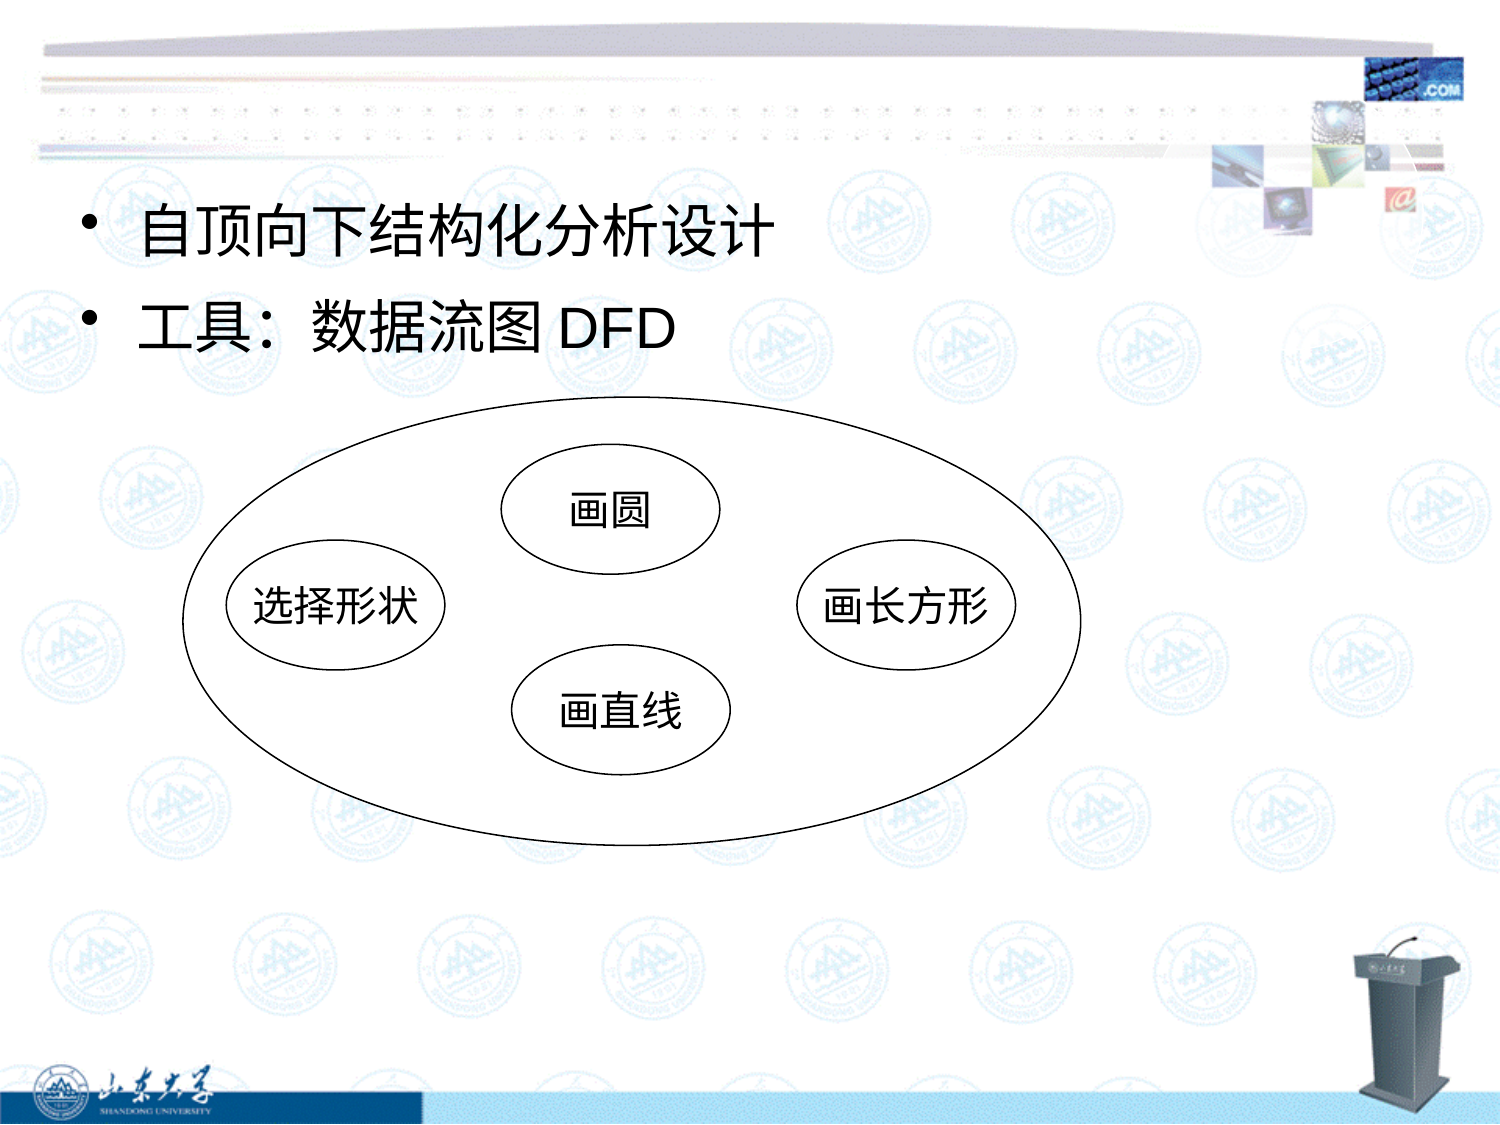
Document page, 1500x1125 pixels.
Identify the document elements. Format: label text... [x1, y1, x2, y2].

text_box 画直线 [511, 644, 731, 775]
picture [0, 1, 1500, 1124]
text_box 画长方形 [796, 540, 1016, 670]
list 自顶向下结构化分析设计 工具：数据流图DFD [64, 172, 1424, 1038]
text_box 画圆 [501, 444, 720, 575]
text_box 选择形状 [226, 540, 445, 670]
